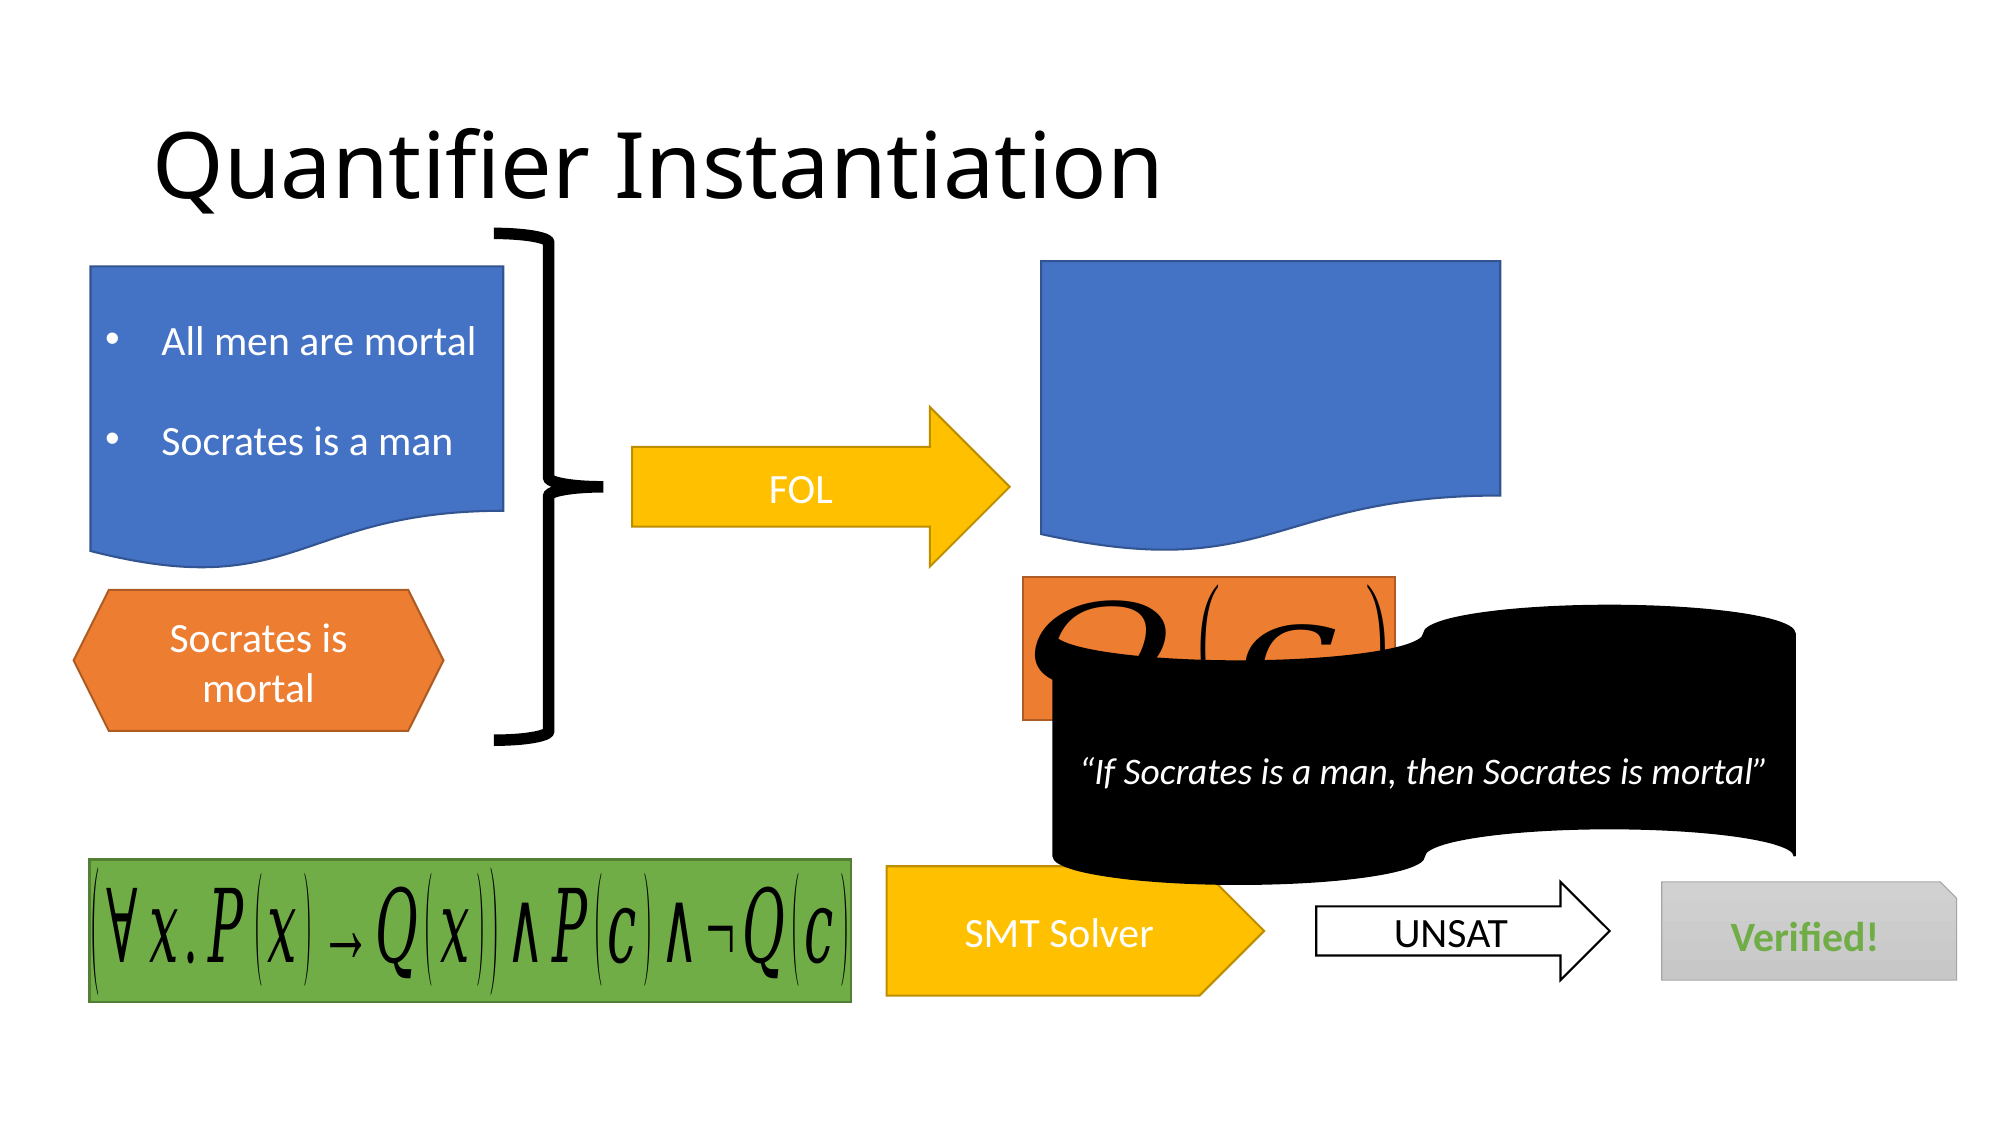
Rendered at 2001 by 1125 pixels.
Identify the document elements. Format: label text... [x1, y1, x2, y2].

text_box Socrates is mortal [72, 588, 445, 732]
text_box All men are mortal Socrates is a man [89, 265, 493, 569]
text_box Verified! [1661, 881, 1958, 981]
text_box FOL [631, 404, 1012, 570]
text_box [493, 232, 604, 741]
text_box UNSAT [1315, 879, 1612, 983]
title Quantifier Instantiation [137, 59, 1863, 278]
text_box SMT Solver [885, 865, 1266, 997]
